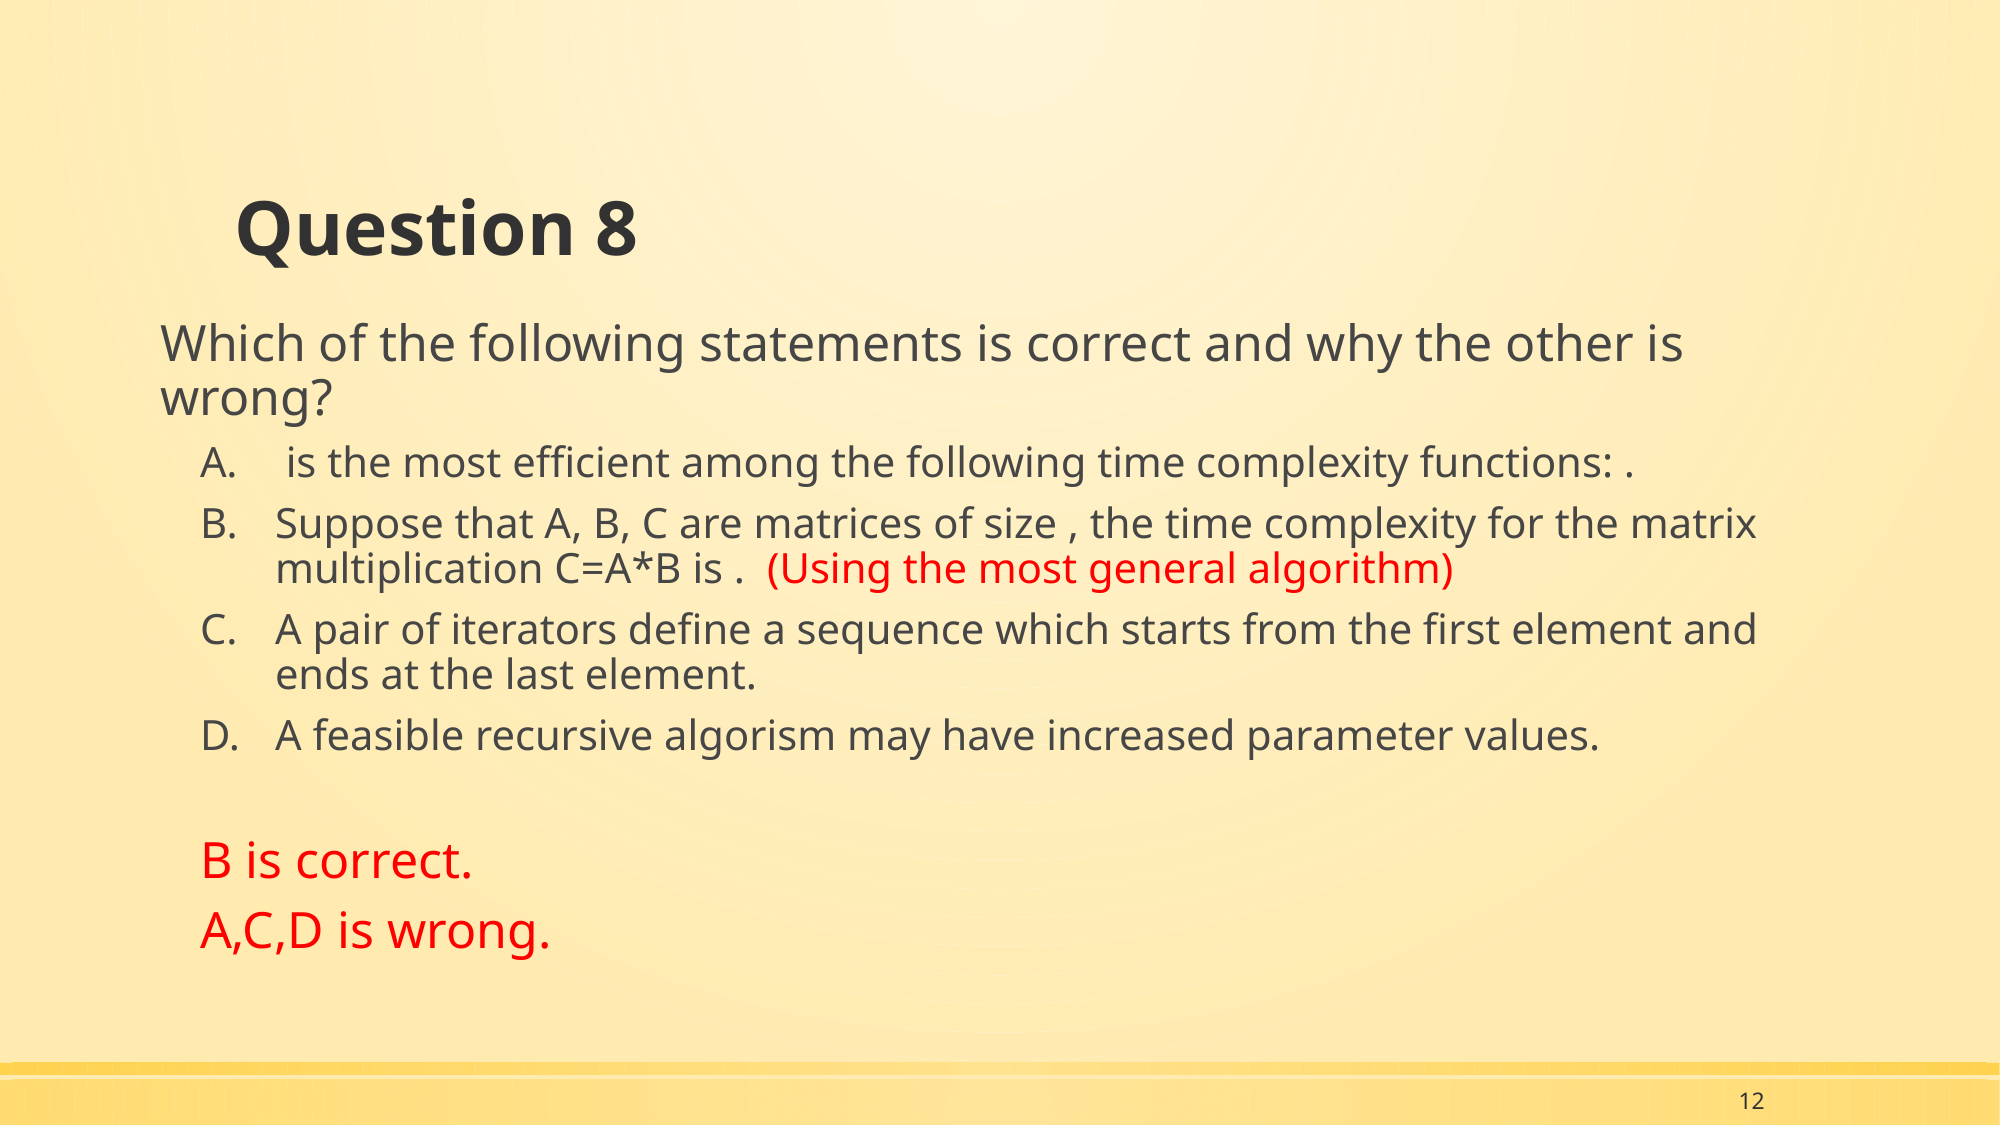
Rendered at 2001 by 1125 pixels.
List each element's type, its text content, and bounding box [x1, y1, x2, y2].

title Question 8 [219, 76, 1780, 279]
slide_number 12 [1674, 1083, 1780, 1122]
